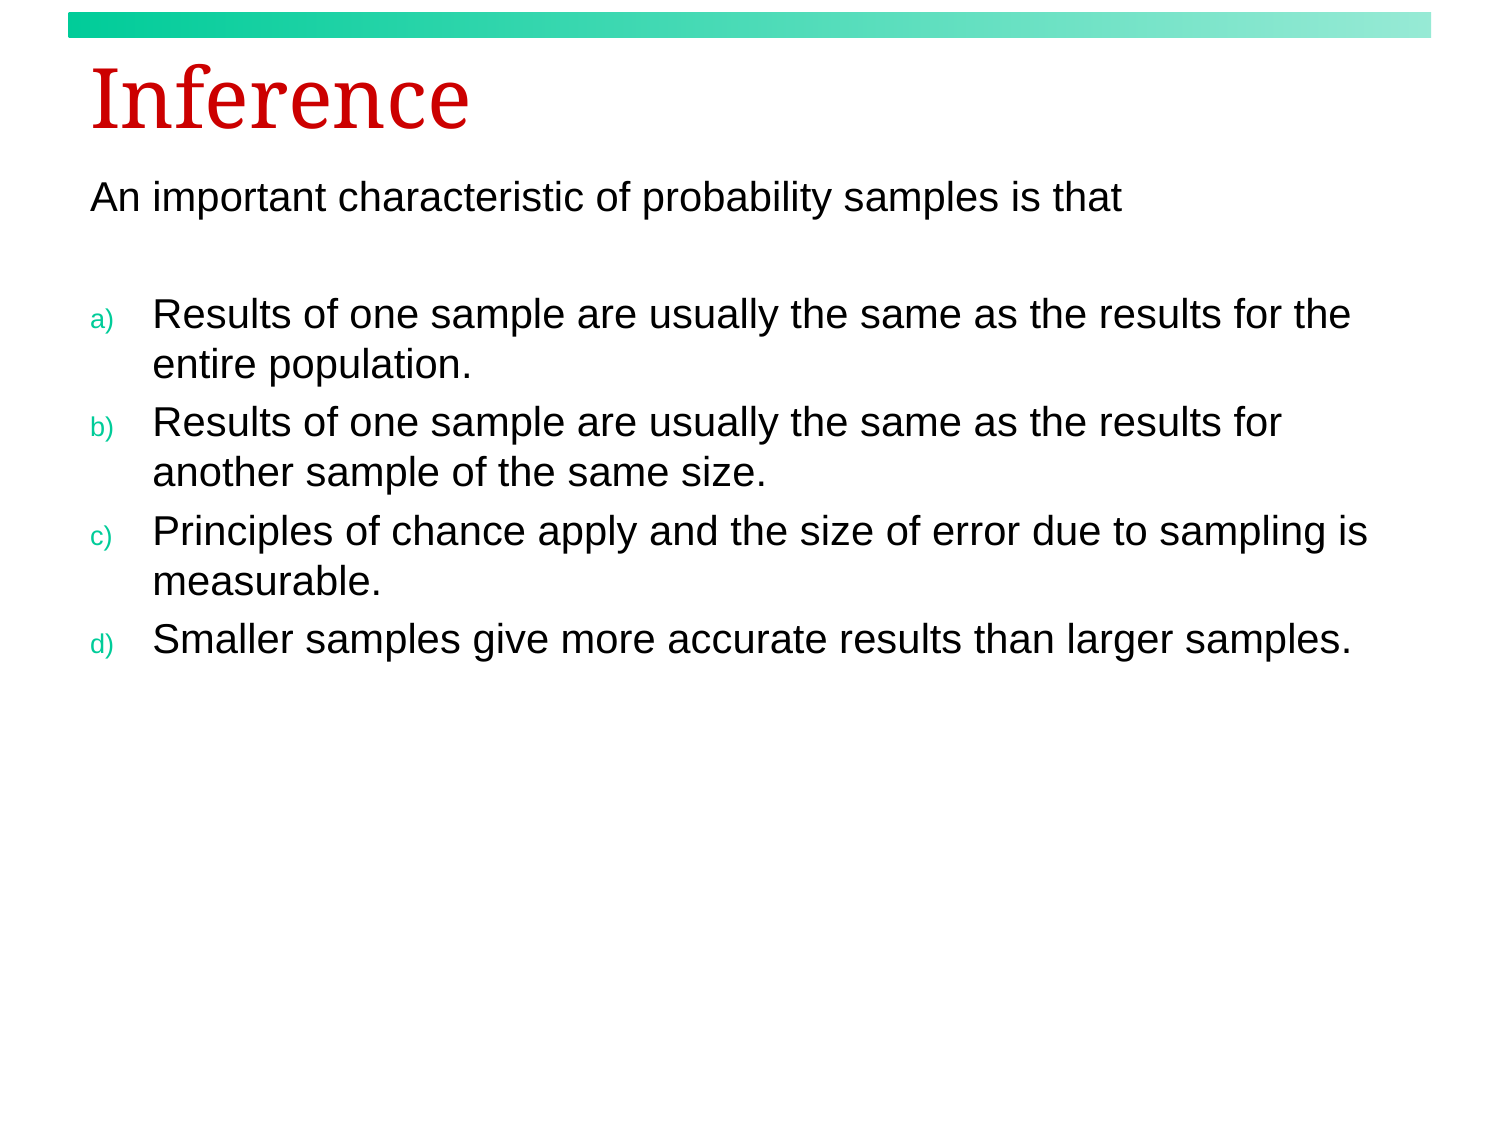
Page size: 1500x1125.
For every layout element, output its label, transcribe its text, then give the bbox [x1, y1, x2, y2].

title Inference [74, 37, 1426, 162]
list An important characteristic of probability samples is that Results of one sample are usually the same as the results for the entire population. Results of one sample are usually the same as the results for another sample of the same size. Principles of chance apply and the size of error due to sampling is measurable. Smaller samples give more accurate results than larger samples. [74, 162, 1426, 1088]
